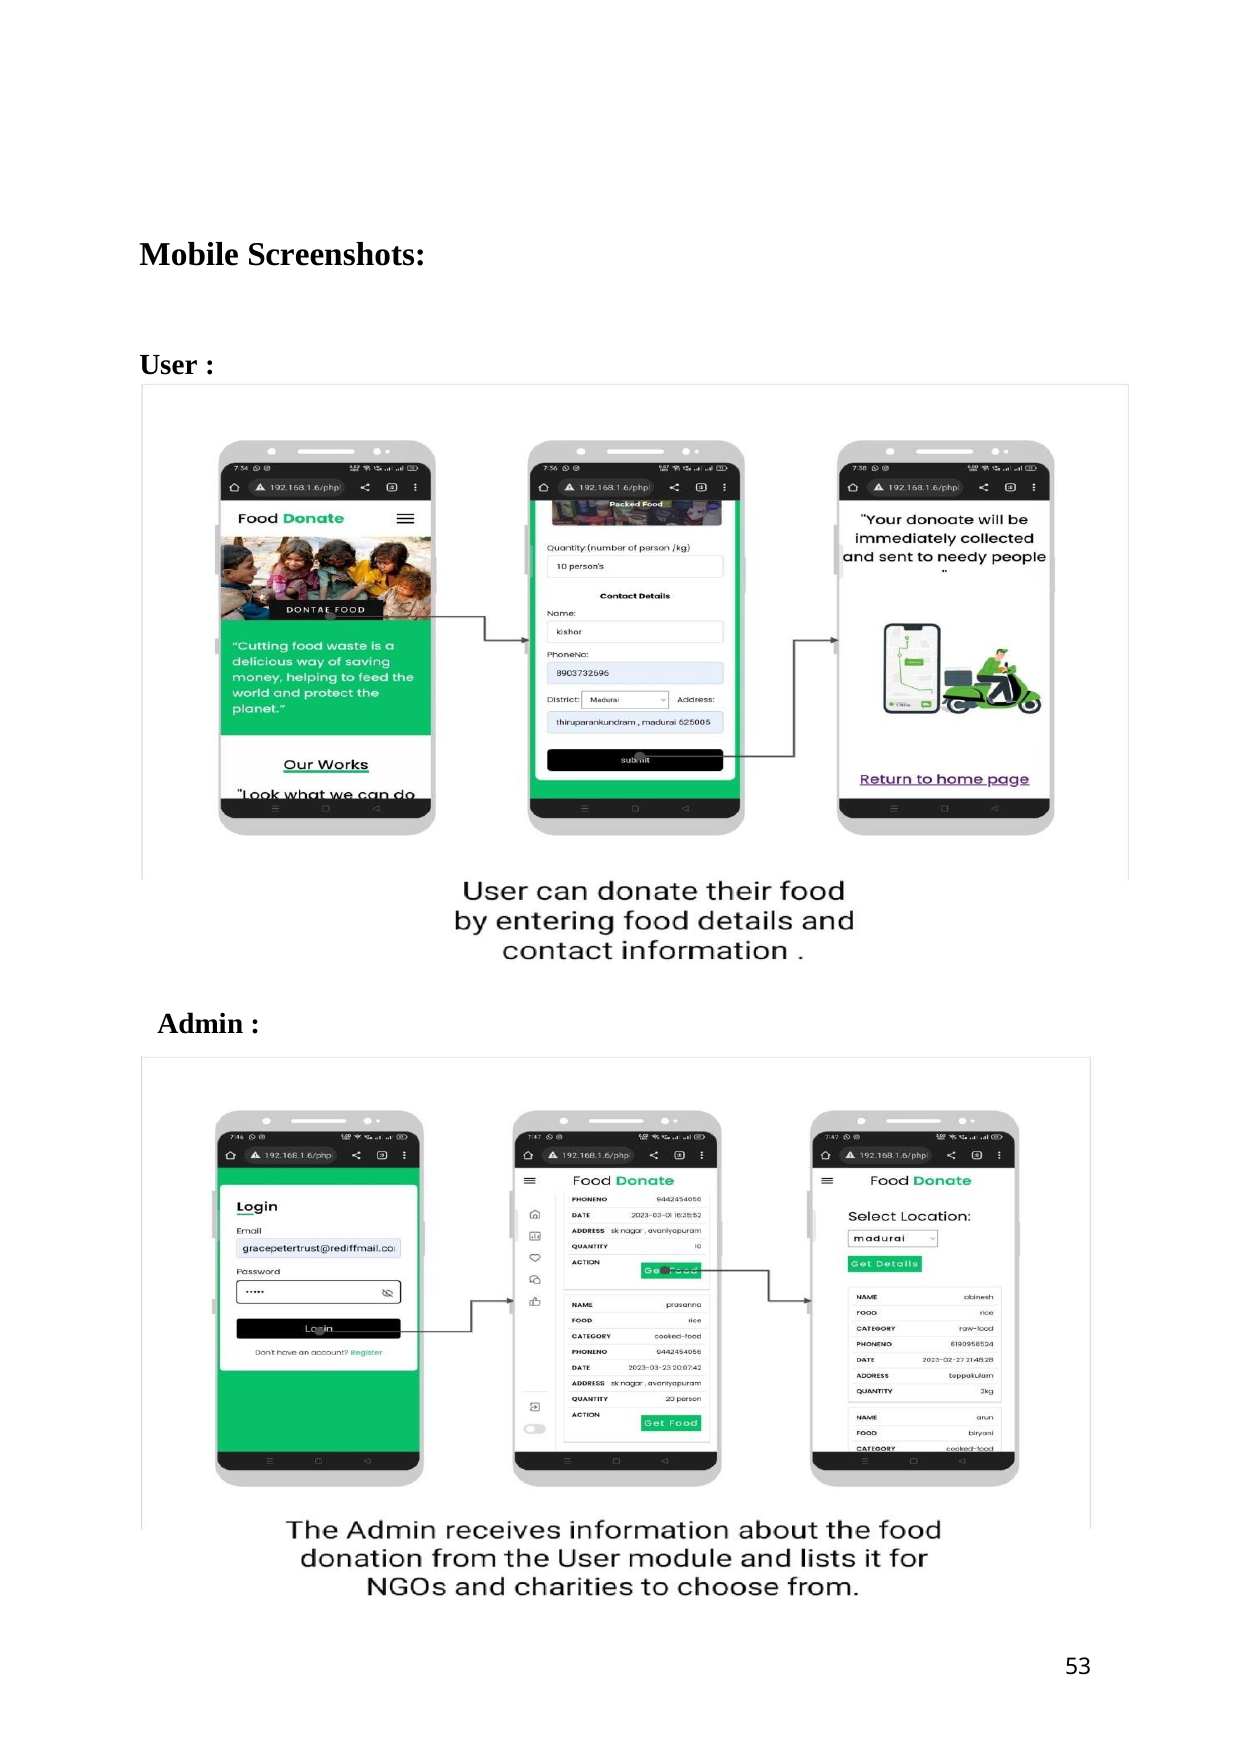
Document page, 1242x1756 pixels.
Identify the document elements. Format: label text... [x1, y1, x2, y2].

text_box Admin : [155, 1002, 263, 1040]
picture [139, 1056, 1096, 1597]
picture [139, 383, 1129, 964]
text_box Mobile Screenshots: User : [137, 229, 427, 380]
slide_number 53 [1058, 1651, 1096, 1756]
